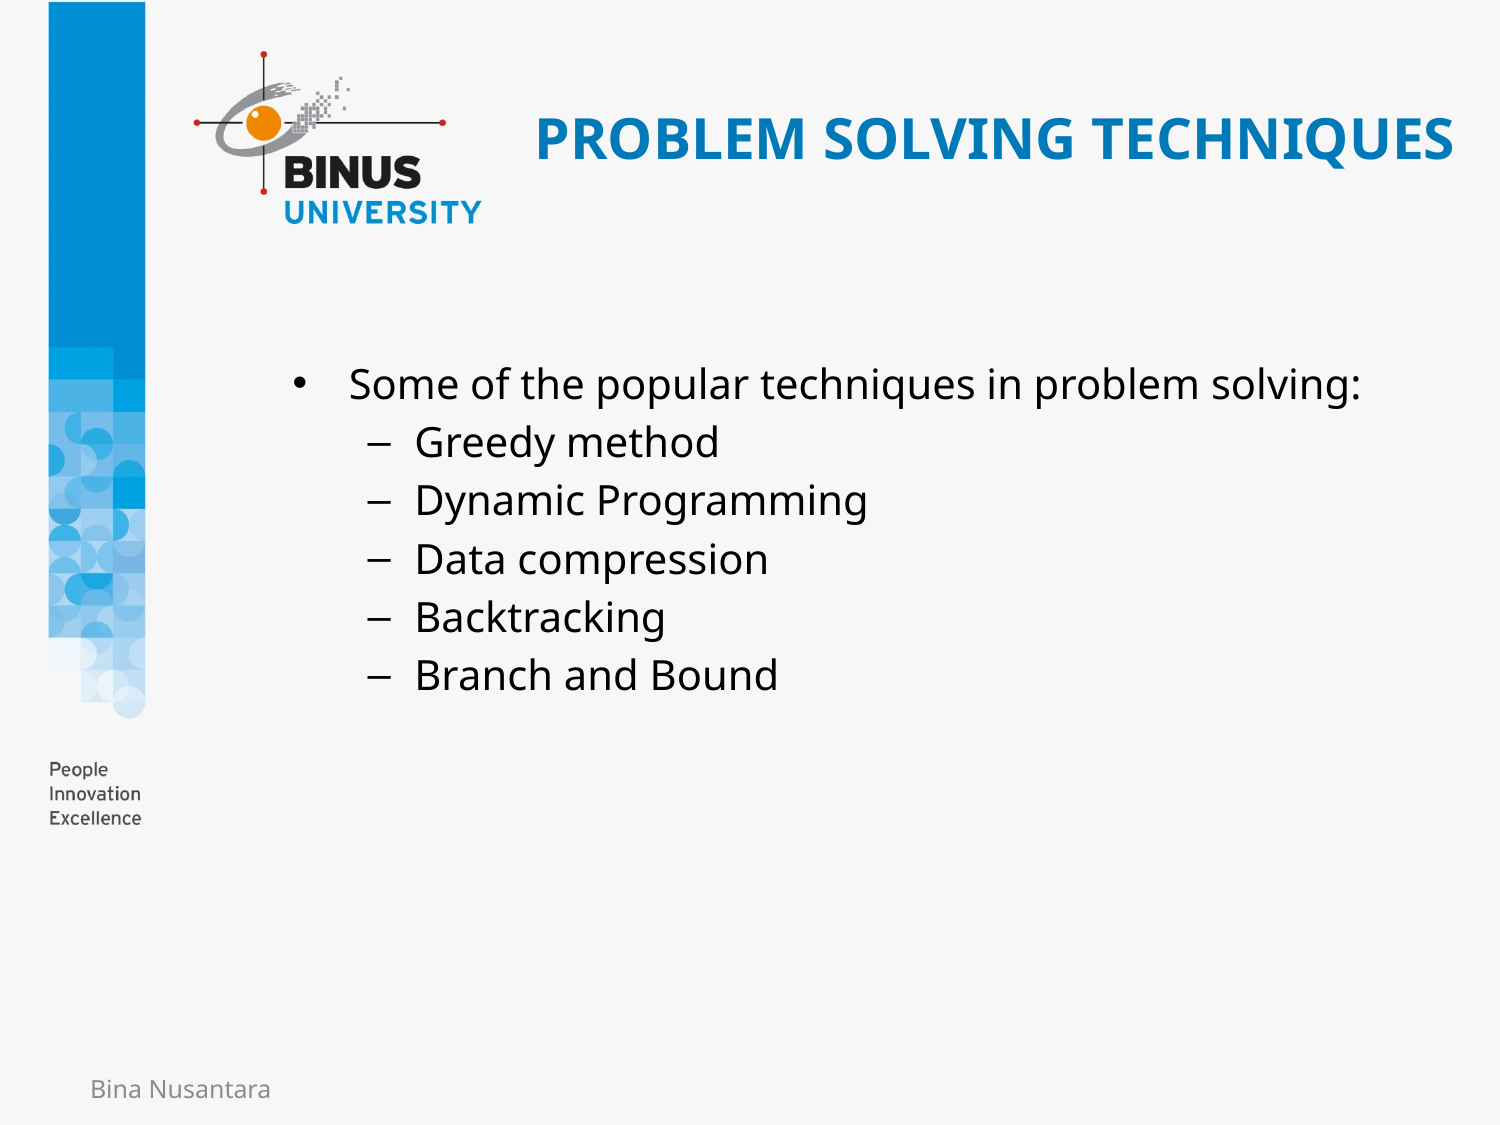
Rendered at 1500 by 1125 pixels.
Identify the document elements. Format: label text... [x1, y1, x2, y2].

list Some of the popular techniques in problem solving: Greedy method Dynamic Programming Data compression Backtracking Branch and Bound [277, 349, 1437, 923]
title PROBLEM SOLVING TECHNIQUES [490, 66, 1500, 209]
slide_number Bina Nusantara [75, 1058, 425, 1119]
picture [0, 0, 1500, 845]
